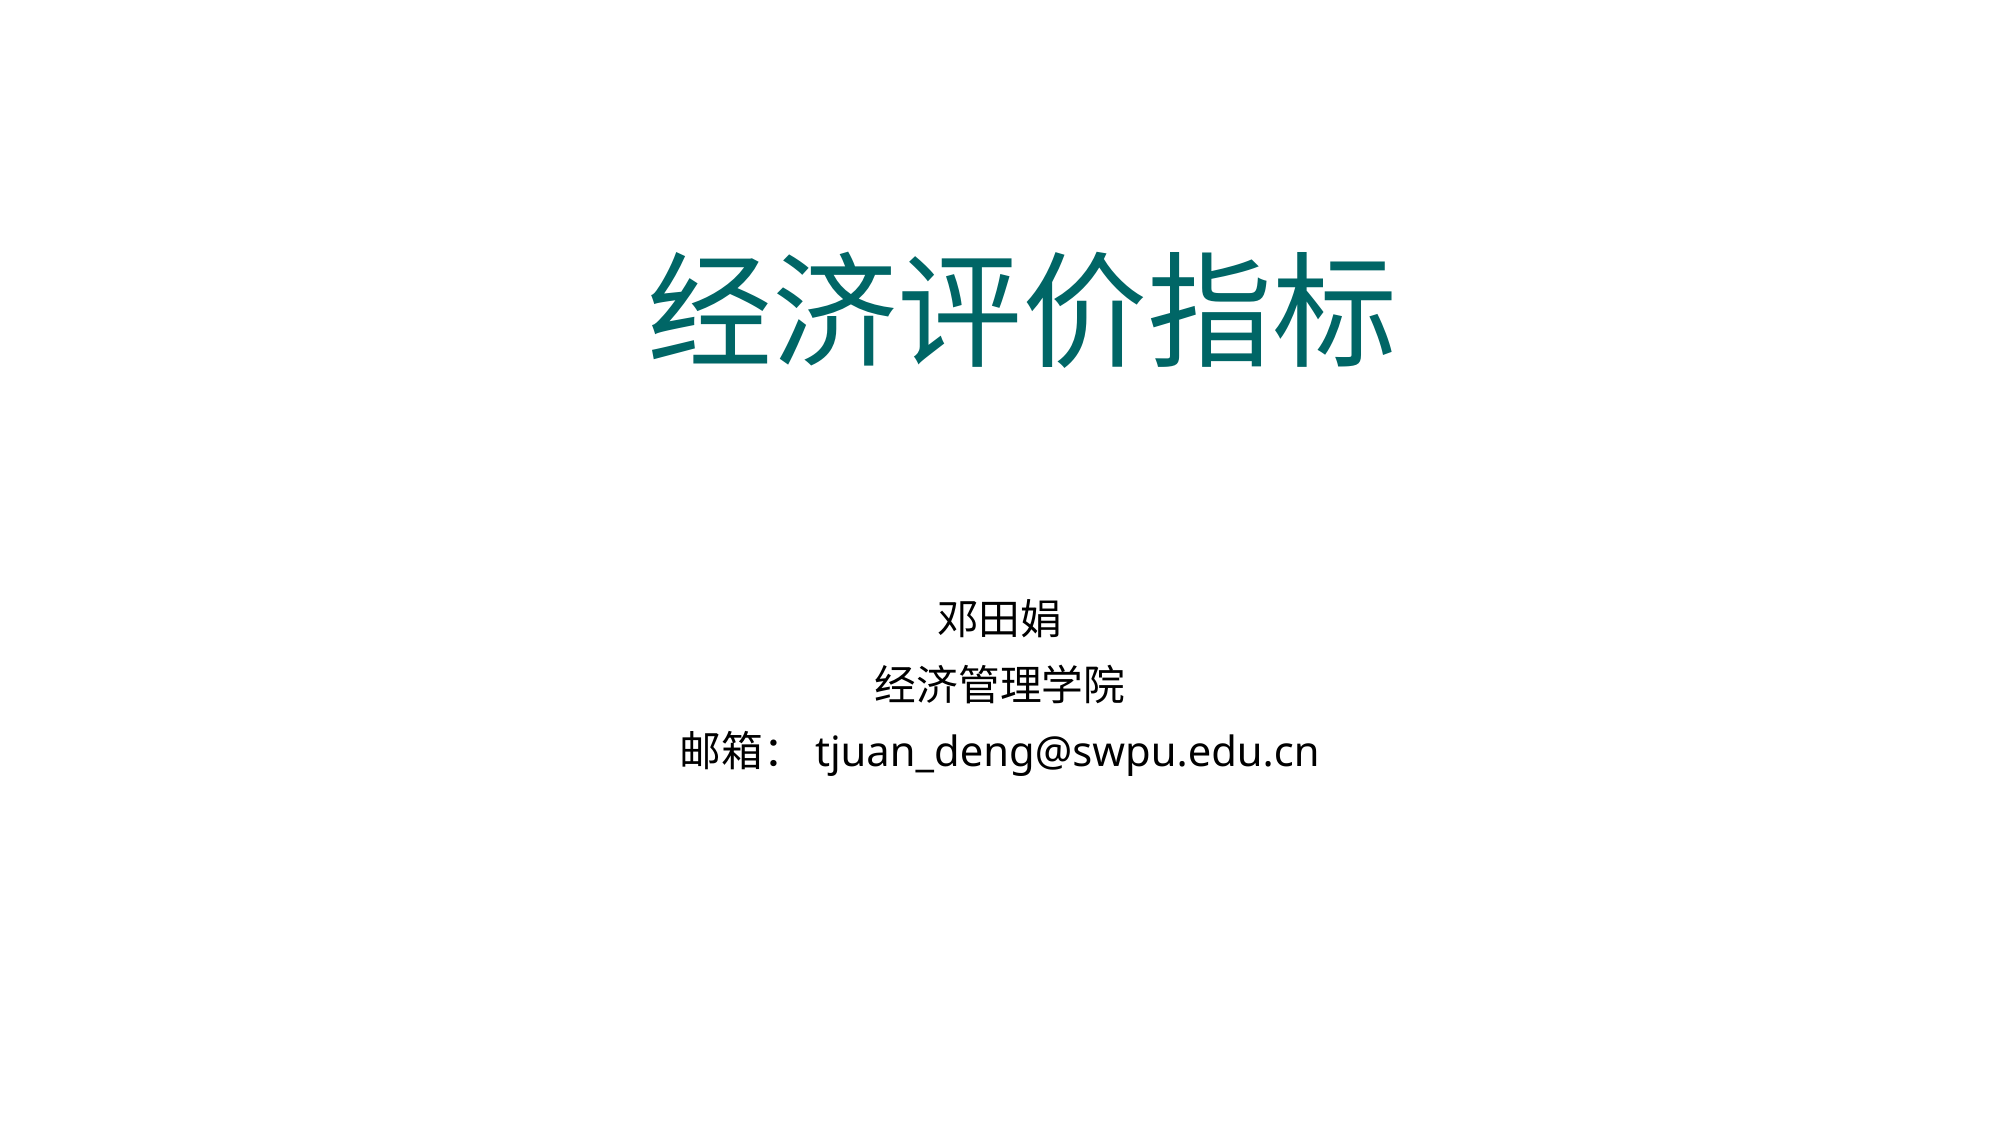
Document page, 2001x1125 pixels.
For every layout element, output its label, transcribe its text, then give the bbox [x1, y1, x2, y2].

subtitle 邓田娟 经济管理学院 邮箱：tjuan_deng@swpu.edu.cn [249, 590, 1750, 863]
text_box 经济评价指标 [172, 204, 1873, 390]
